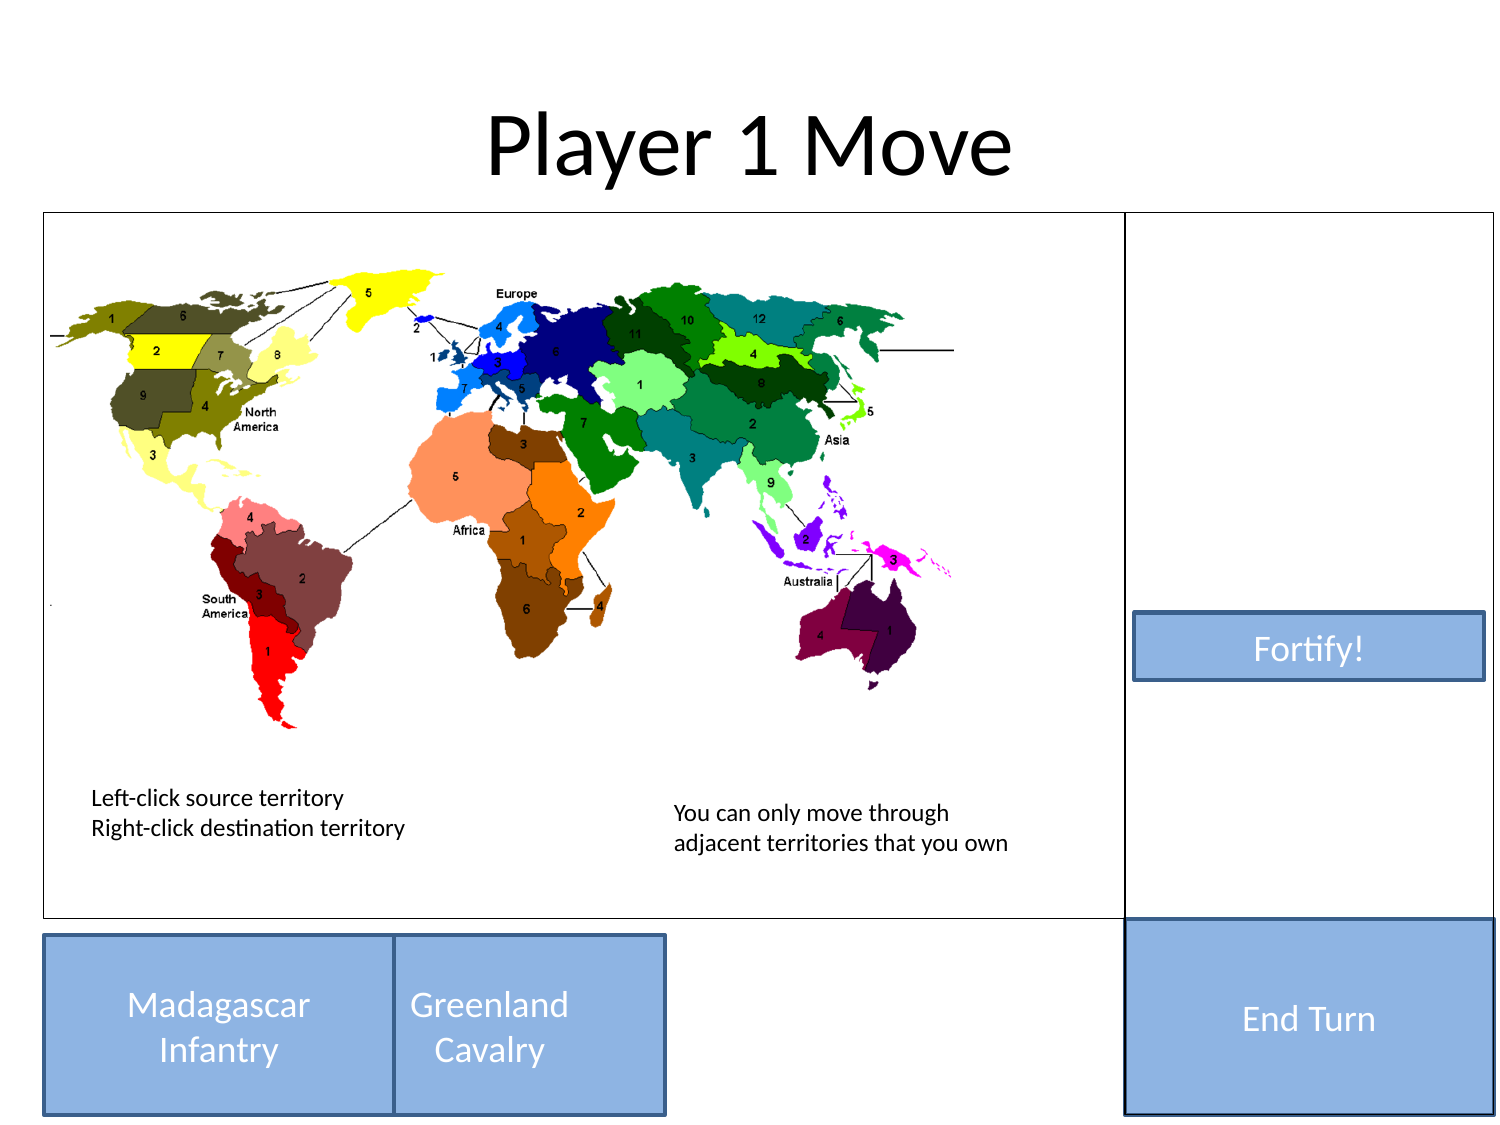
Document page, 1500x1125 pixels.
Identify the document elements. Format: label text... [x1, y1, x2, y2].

text_box [1123, 210, 1496, 1117]
picture [49, 259, 954, 741]
text_box Greenland Cavalry [395, 933, 667, 1117]
text_box Madagascar Infantry [42, 933, 396, 1117]
text_box [42, 210, 1123, 921]
text_box You can only move through adjacent territories that you own [658, 789, 1050, 864]
title Player 1 Move [75, 45, 1425, 210]
